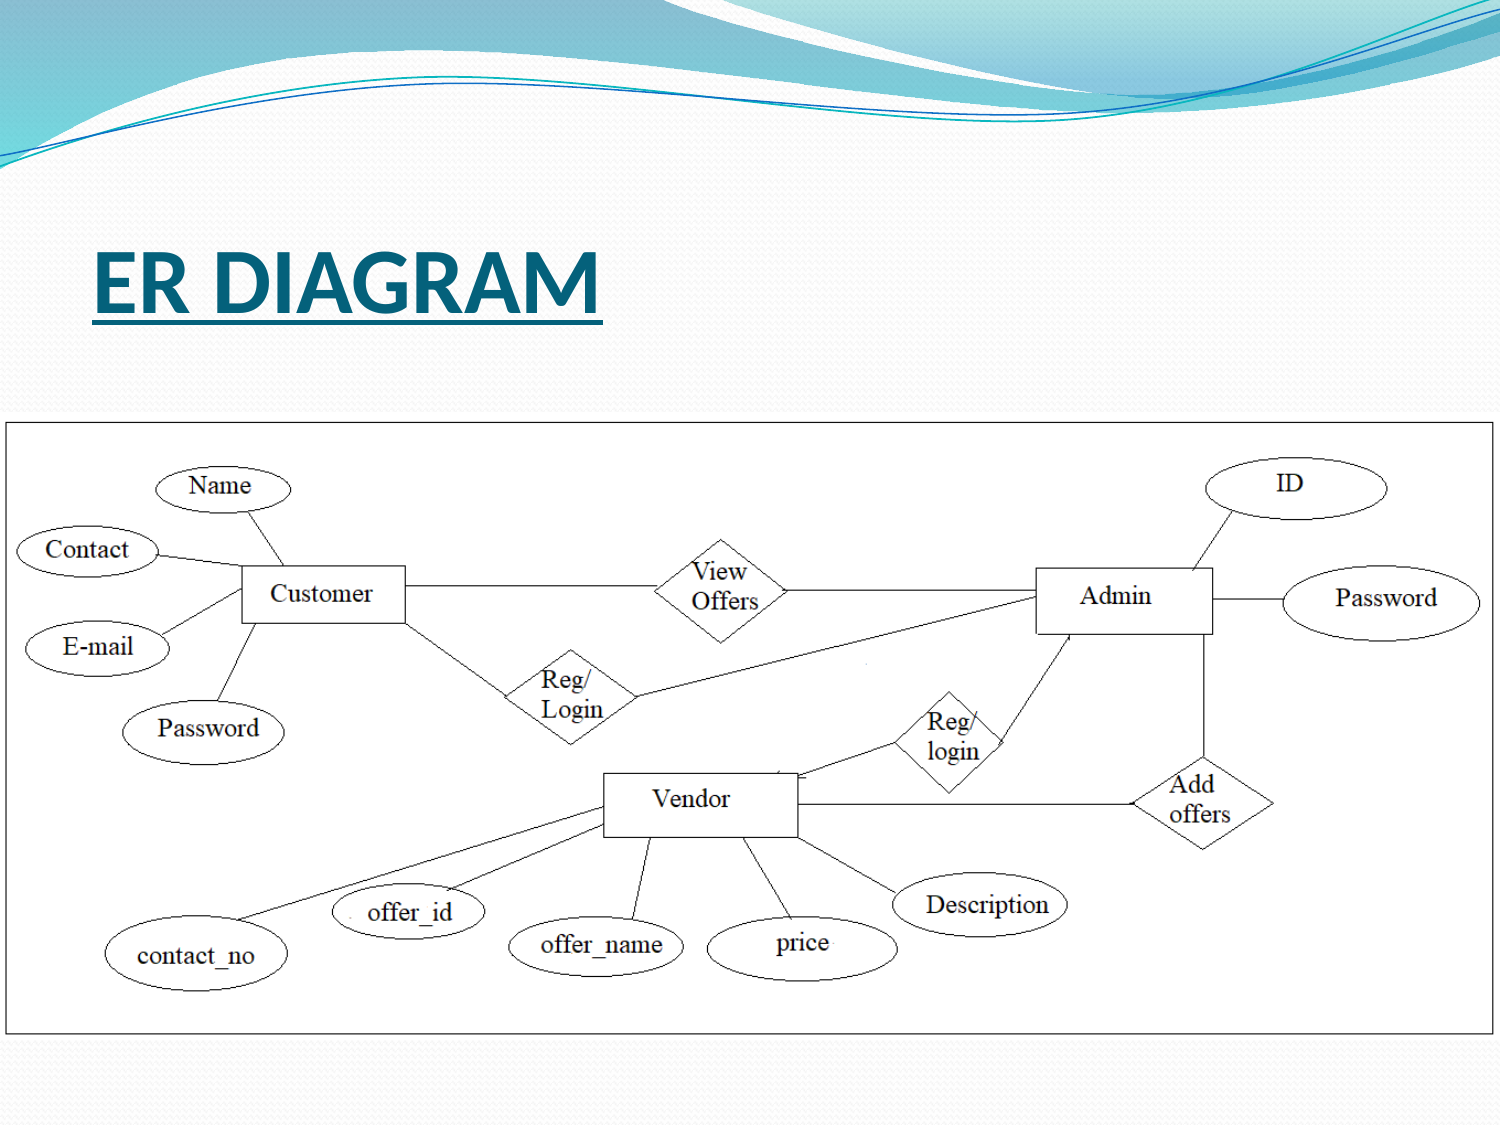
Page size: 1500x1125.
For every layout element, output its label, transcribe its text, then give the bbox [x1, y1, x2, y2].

picture [0, 412, 1500, 1041]
text_box ER DIAGRAM [77, 212, 619, 340]
